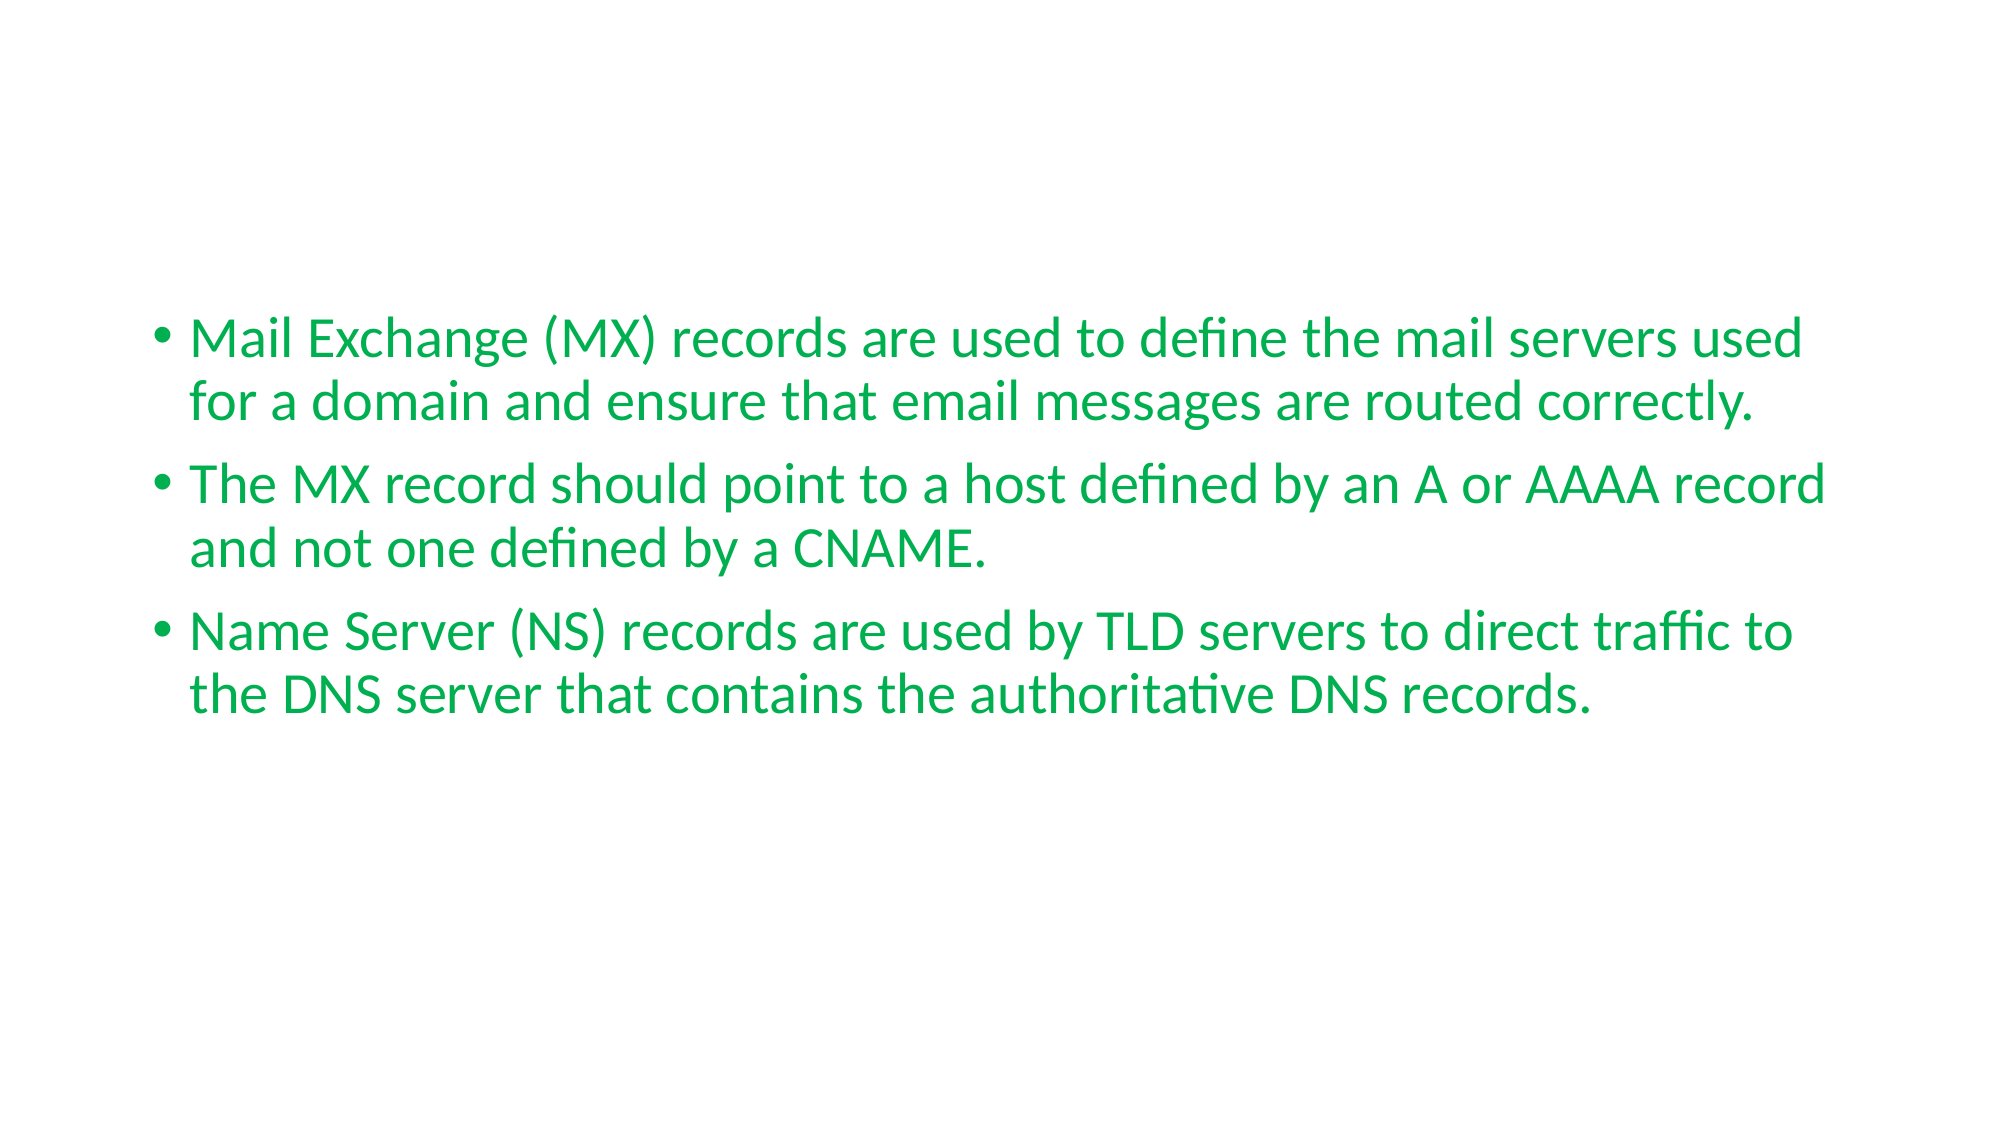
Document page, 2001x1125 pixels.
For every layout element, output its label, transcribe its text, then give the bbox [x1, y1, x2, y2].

list Mail Exchange (MX) records are used to define the mail servers used for a domain and ensure that email messages are routed correctly. The MX record should point to a host defined by an A or AAAA record and not one defined by a CNAME. Name Server (NS) records are used by TLD servers to direct traffic to the DNS server that contains the authoritative DNS records. [137, 299, 1863, 1014]
